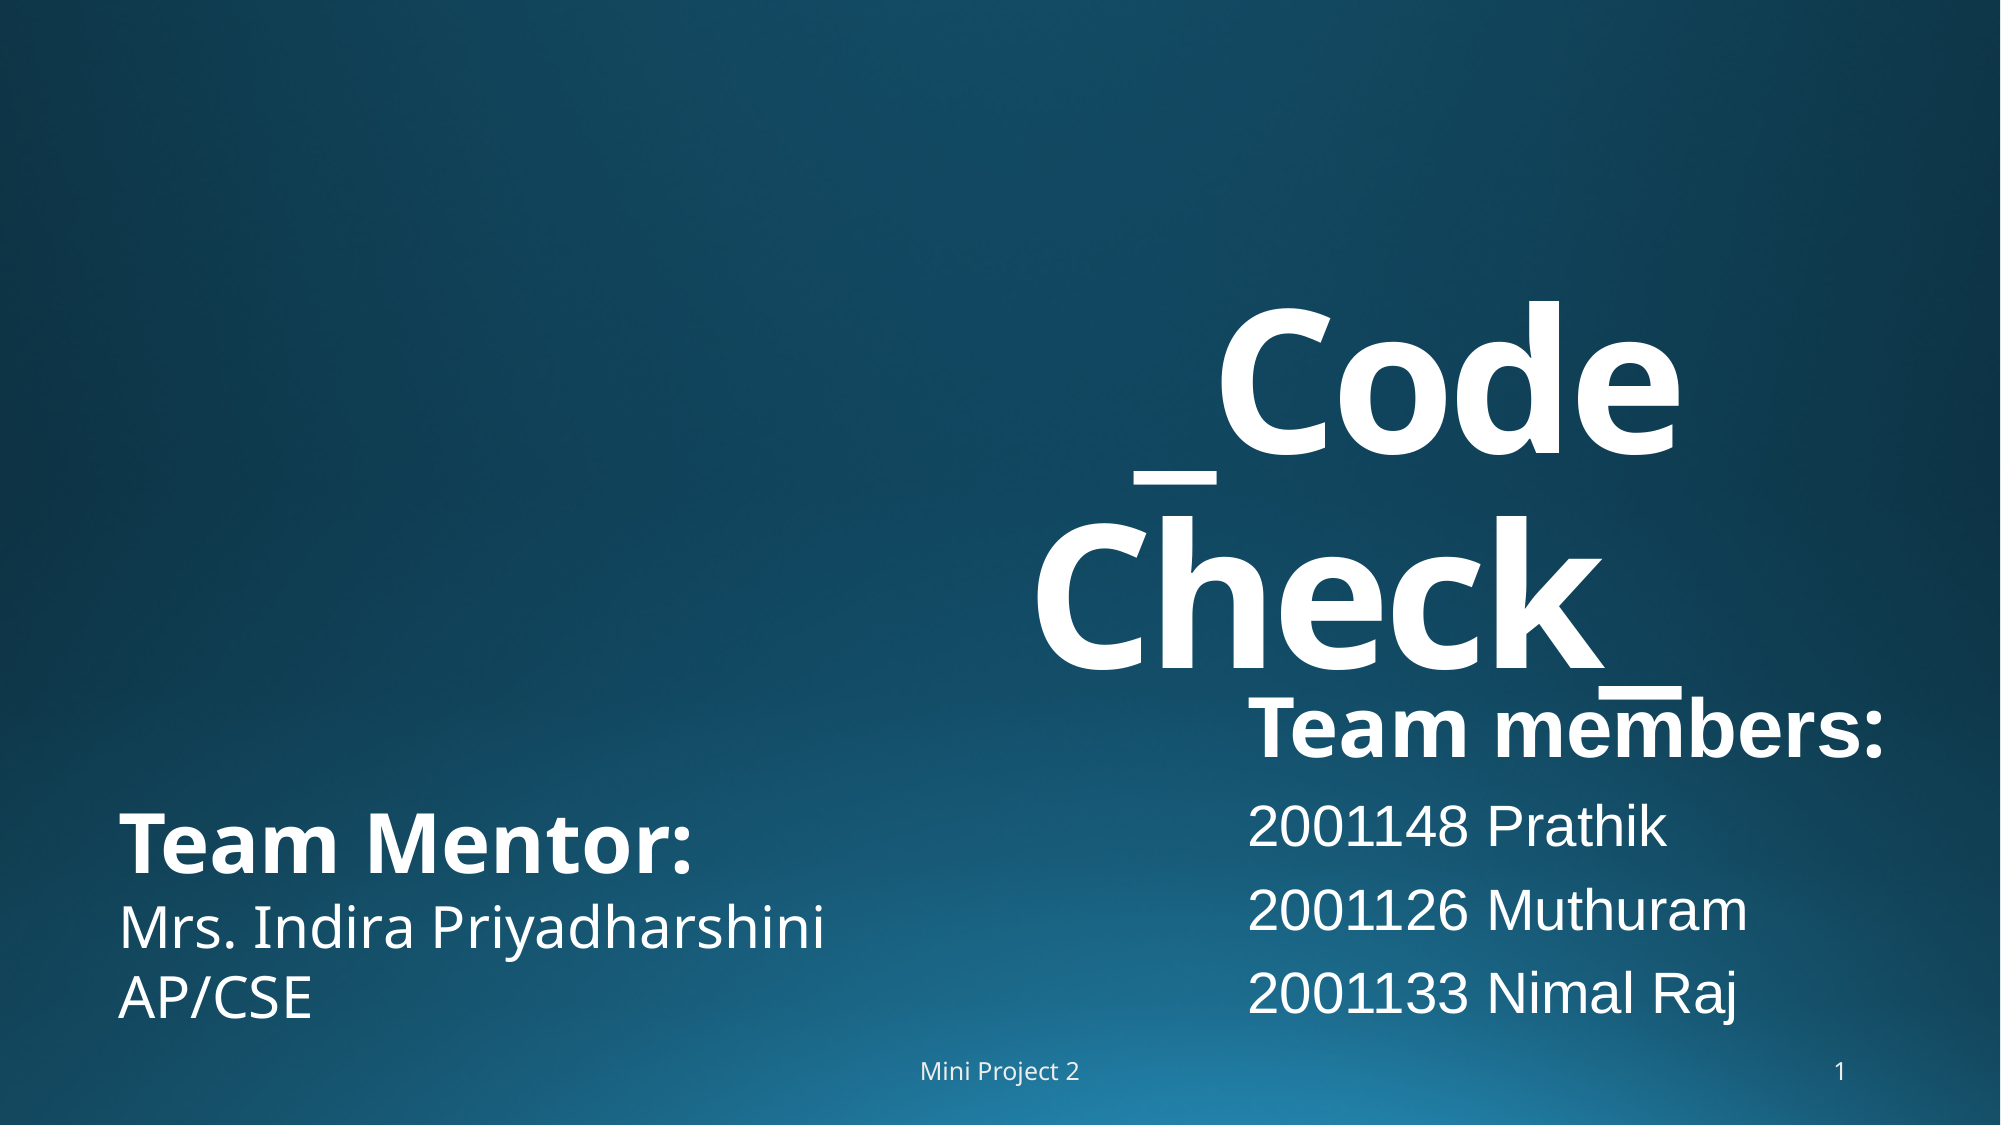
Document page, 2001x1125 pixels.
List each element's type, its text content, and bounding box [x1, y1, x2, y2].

slide_number 1 [1412, 1042, 1863, 1103]
text_box Team Mentor: Mrs. Indira Priyadharshini AP/CSE [103, 782, 876, 1038]
footer Mini Project 2 [662, 1042, 1338, 1103]
picture [0, 0, 2001, 1125]
subtitle Team members: 2001148 Prathik 2001126 Muthuram 2001133 Nimal Raj [1232, 678, 1925, 1125]
title _Code Check_ [611, 272, 1697, 543]
